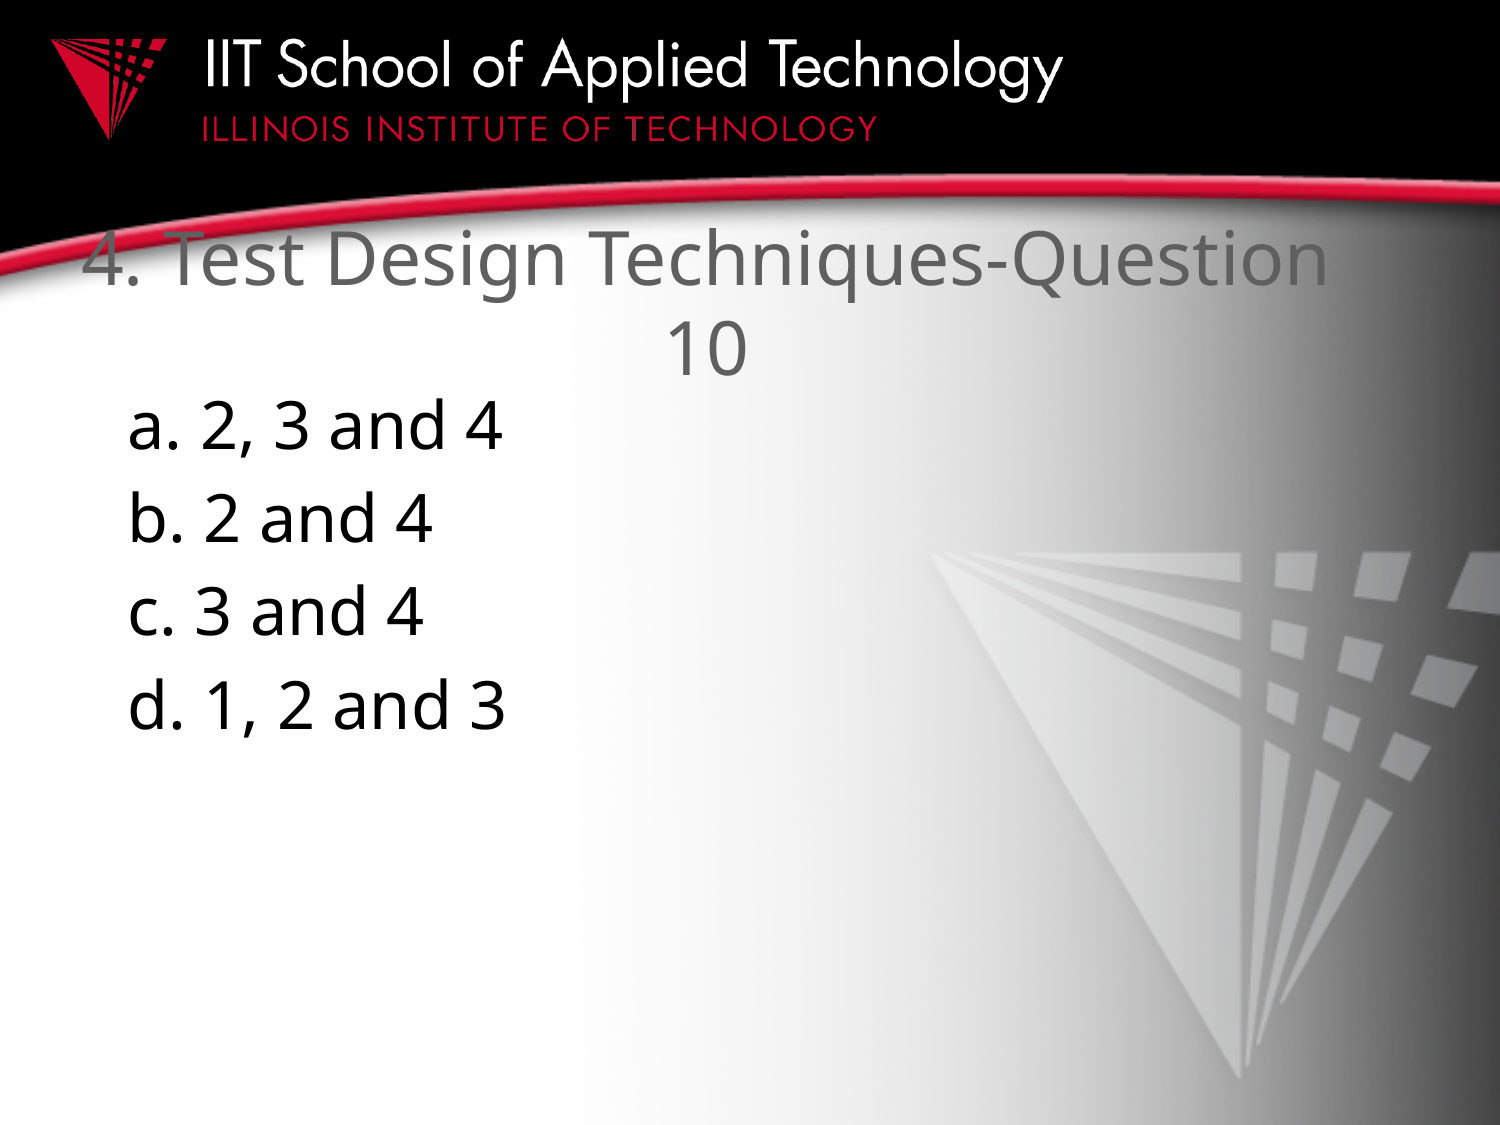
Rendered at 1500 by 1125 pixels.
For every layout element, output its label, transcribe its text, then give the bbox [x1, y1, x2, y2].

list a. 2, 3 and 4 b. 2 and 4 c. 3 and 4 d. 1, 2 and 3 [112, 374, 1388, 1101]
picture [0, 0, 1500, 1125]
title 4. Test Design Techniques-Question 10 [24, 224, 1388, 376]
